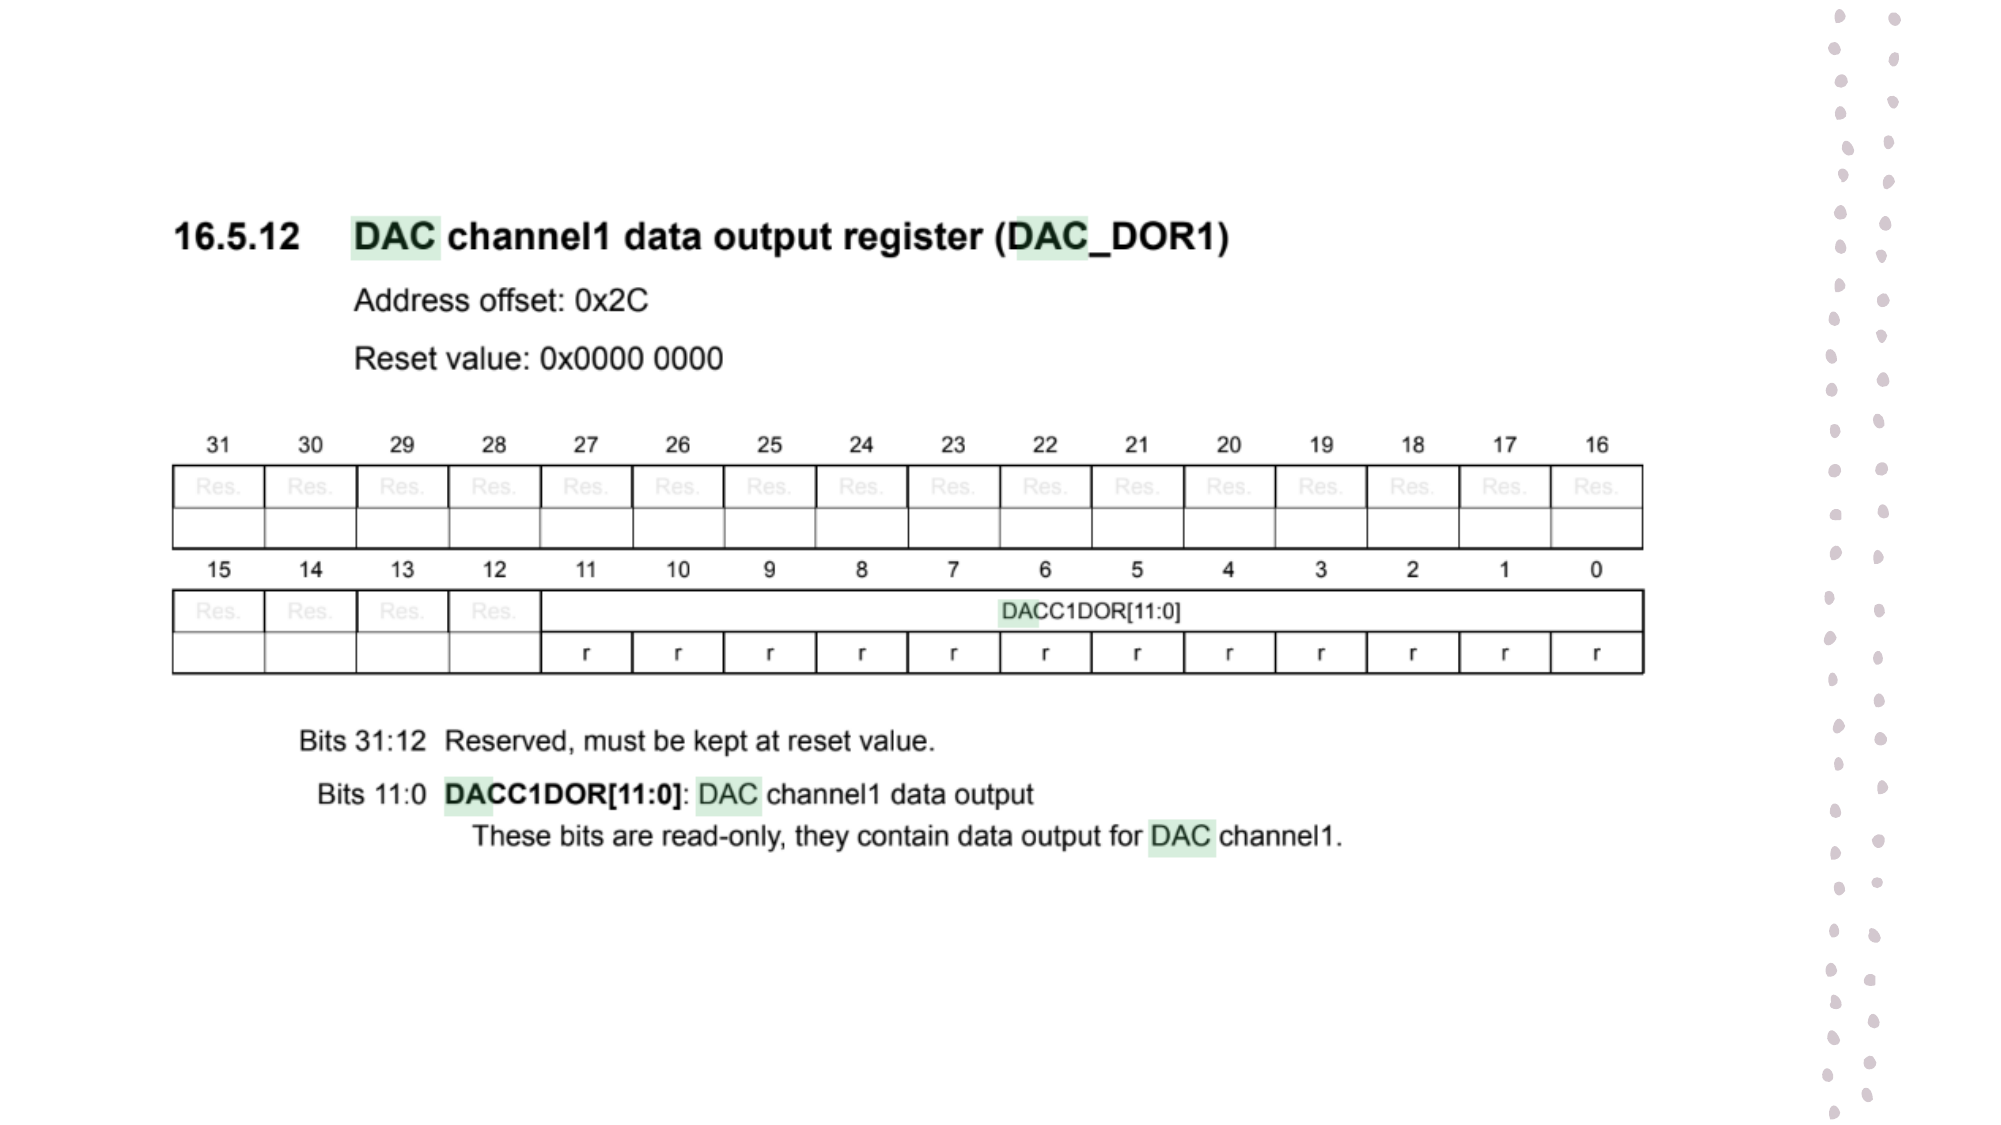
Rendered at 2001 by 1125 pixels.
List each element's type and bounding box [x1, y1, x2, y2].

list [109, 190, 1757, 872]
